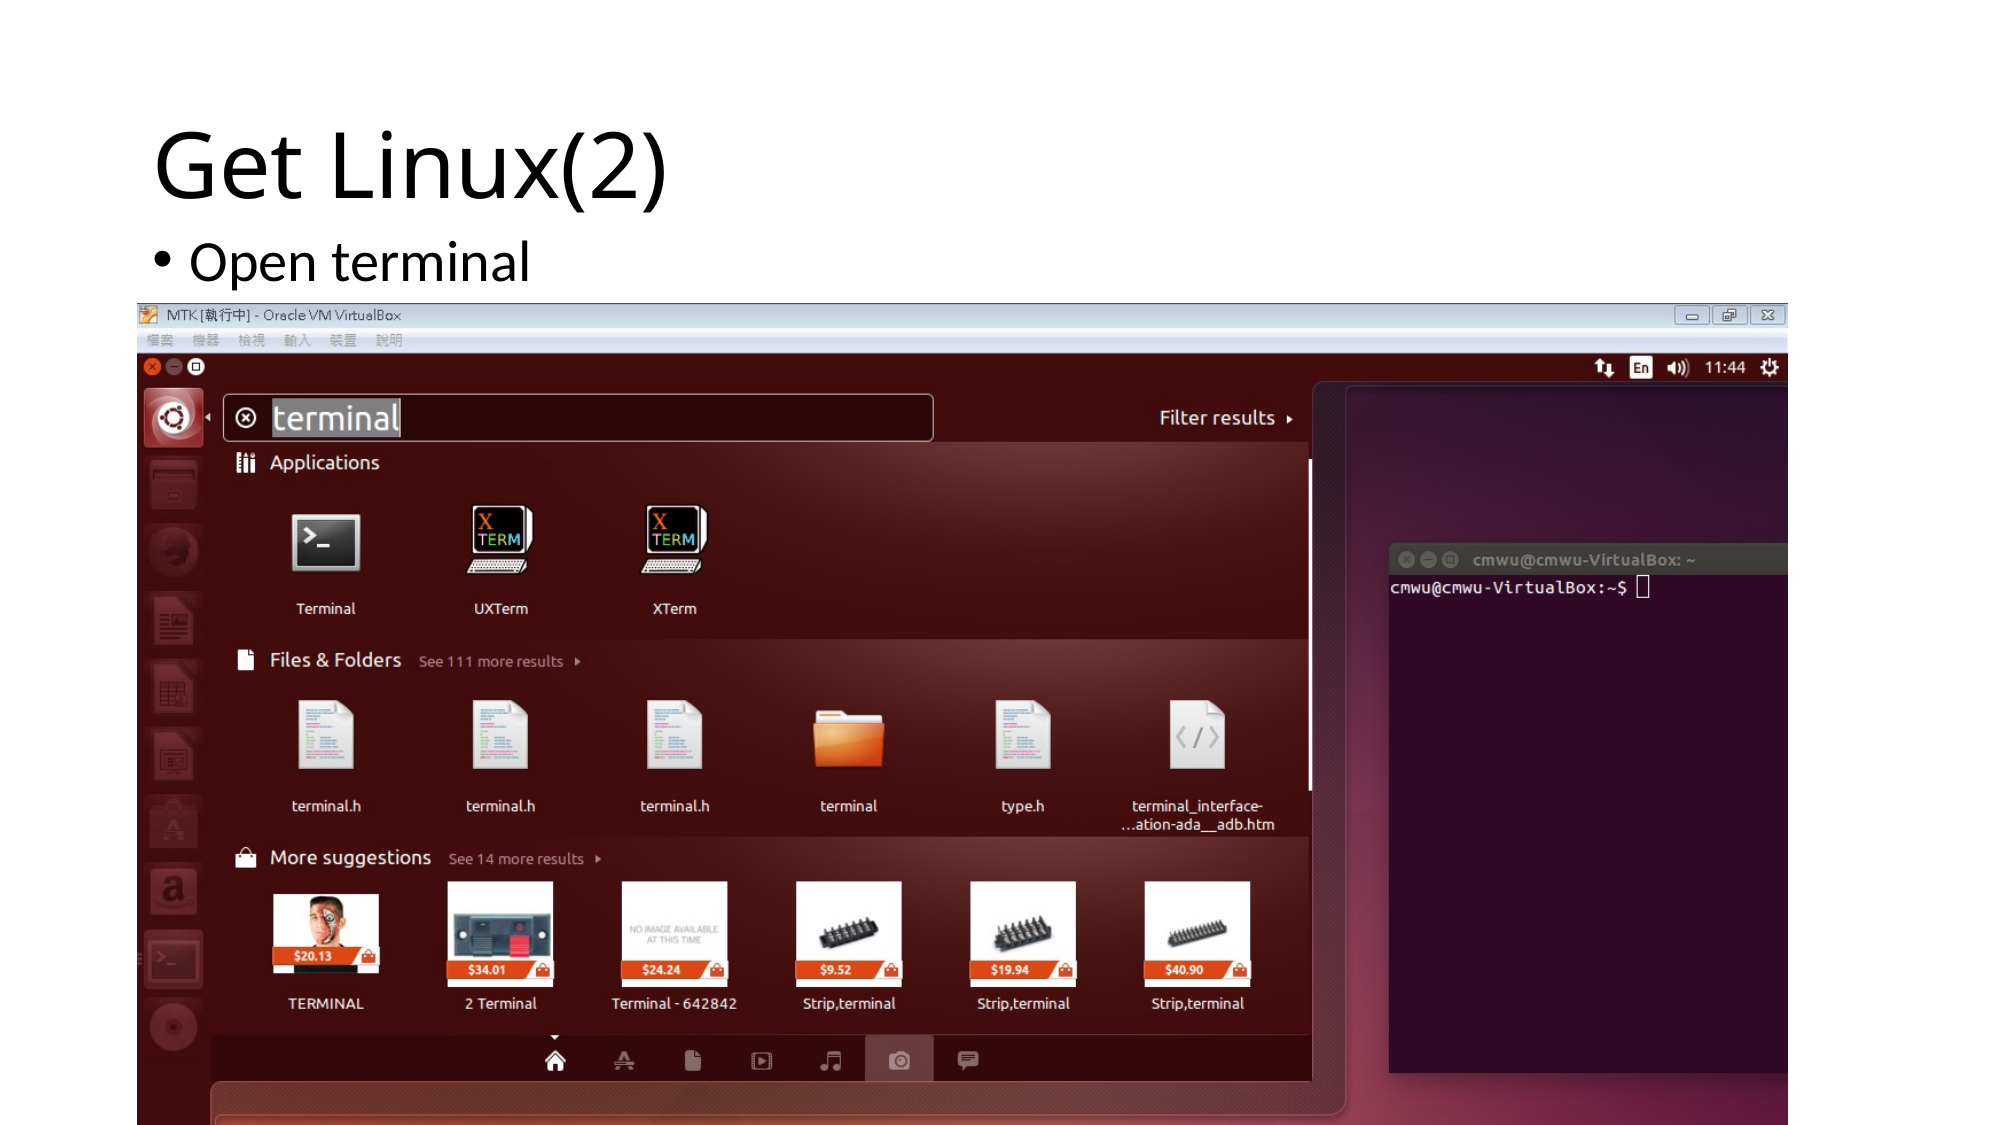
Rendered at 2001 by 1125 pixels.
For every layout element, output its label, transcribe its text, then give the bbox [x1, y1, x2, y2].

picture [137, 303, 1788, 1125]
title Get Linux(2) [137, 59, 1863, 223]
list Open terminal [137, 223, 1863, 938]
